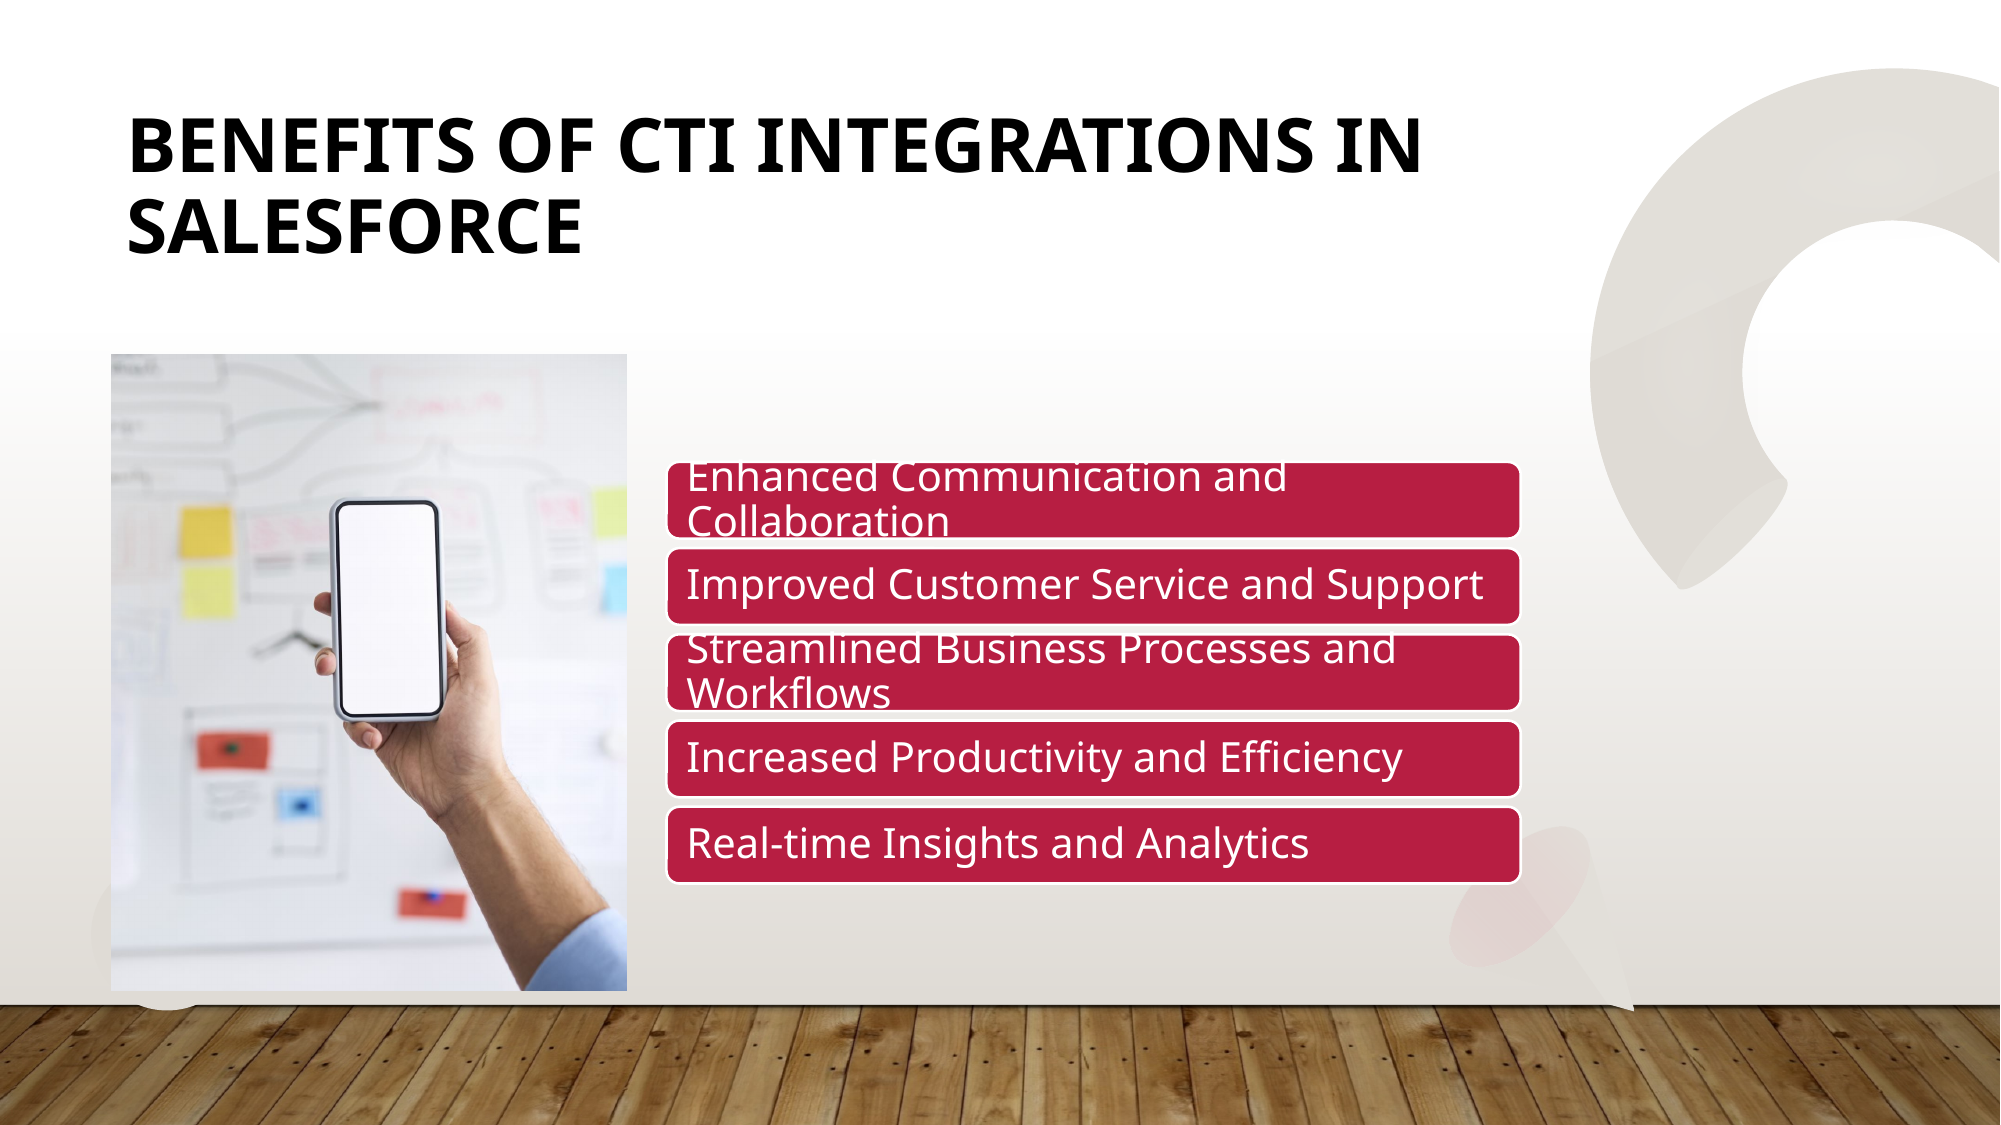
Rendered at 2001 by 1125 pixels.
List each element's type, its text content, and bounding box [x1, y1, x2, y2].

picture [110, 353, 628, 992]
picture [0, 1005, 2000, 1125]
title Benefits of CTI Integrations in Salesforce [111, 99, 1522, 317]
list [666, 354, 1521, 992]
